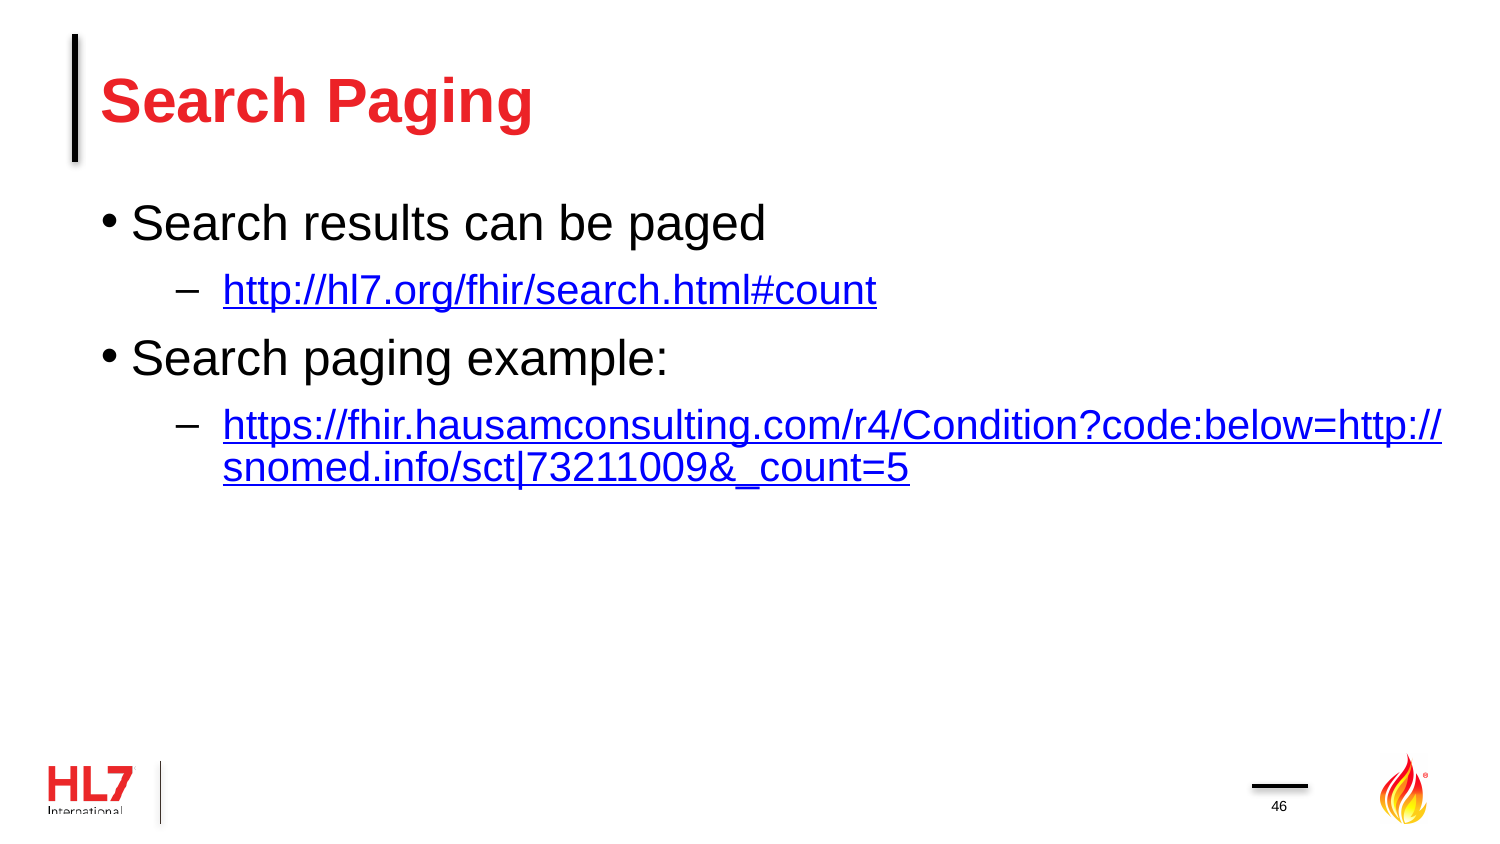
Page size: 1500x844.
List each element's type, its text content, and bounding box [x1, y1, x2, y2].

title Search Paging [100, 33, 1451, 163]
slide_number 46 [1257, 788, 1302, 815]
picture [1380, 753, 1428, 824]
list Search results can be paged http://hl7.org/fhir/search.html#count Search paging example: https://fhir.hausamconsulting.com/r4/Condition?code:below=http://snomed.info/sct|73211009&_count=5 [100, 190, 1451, 671]
